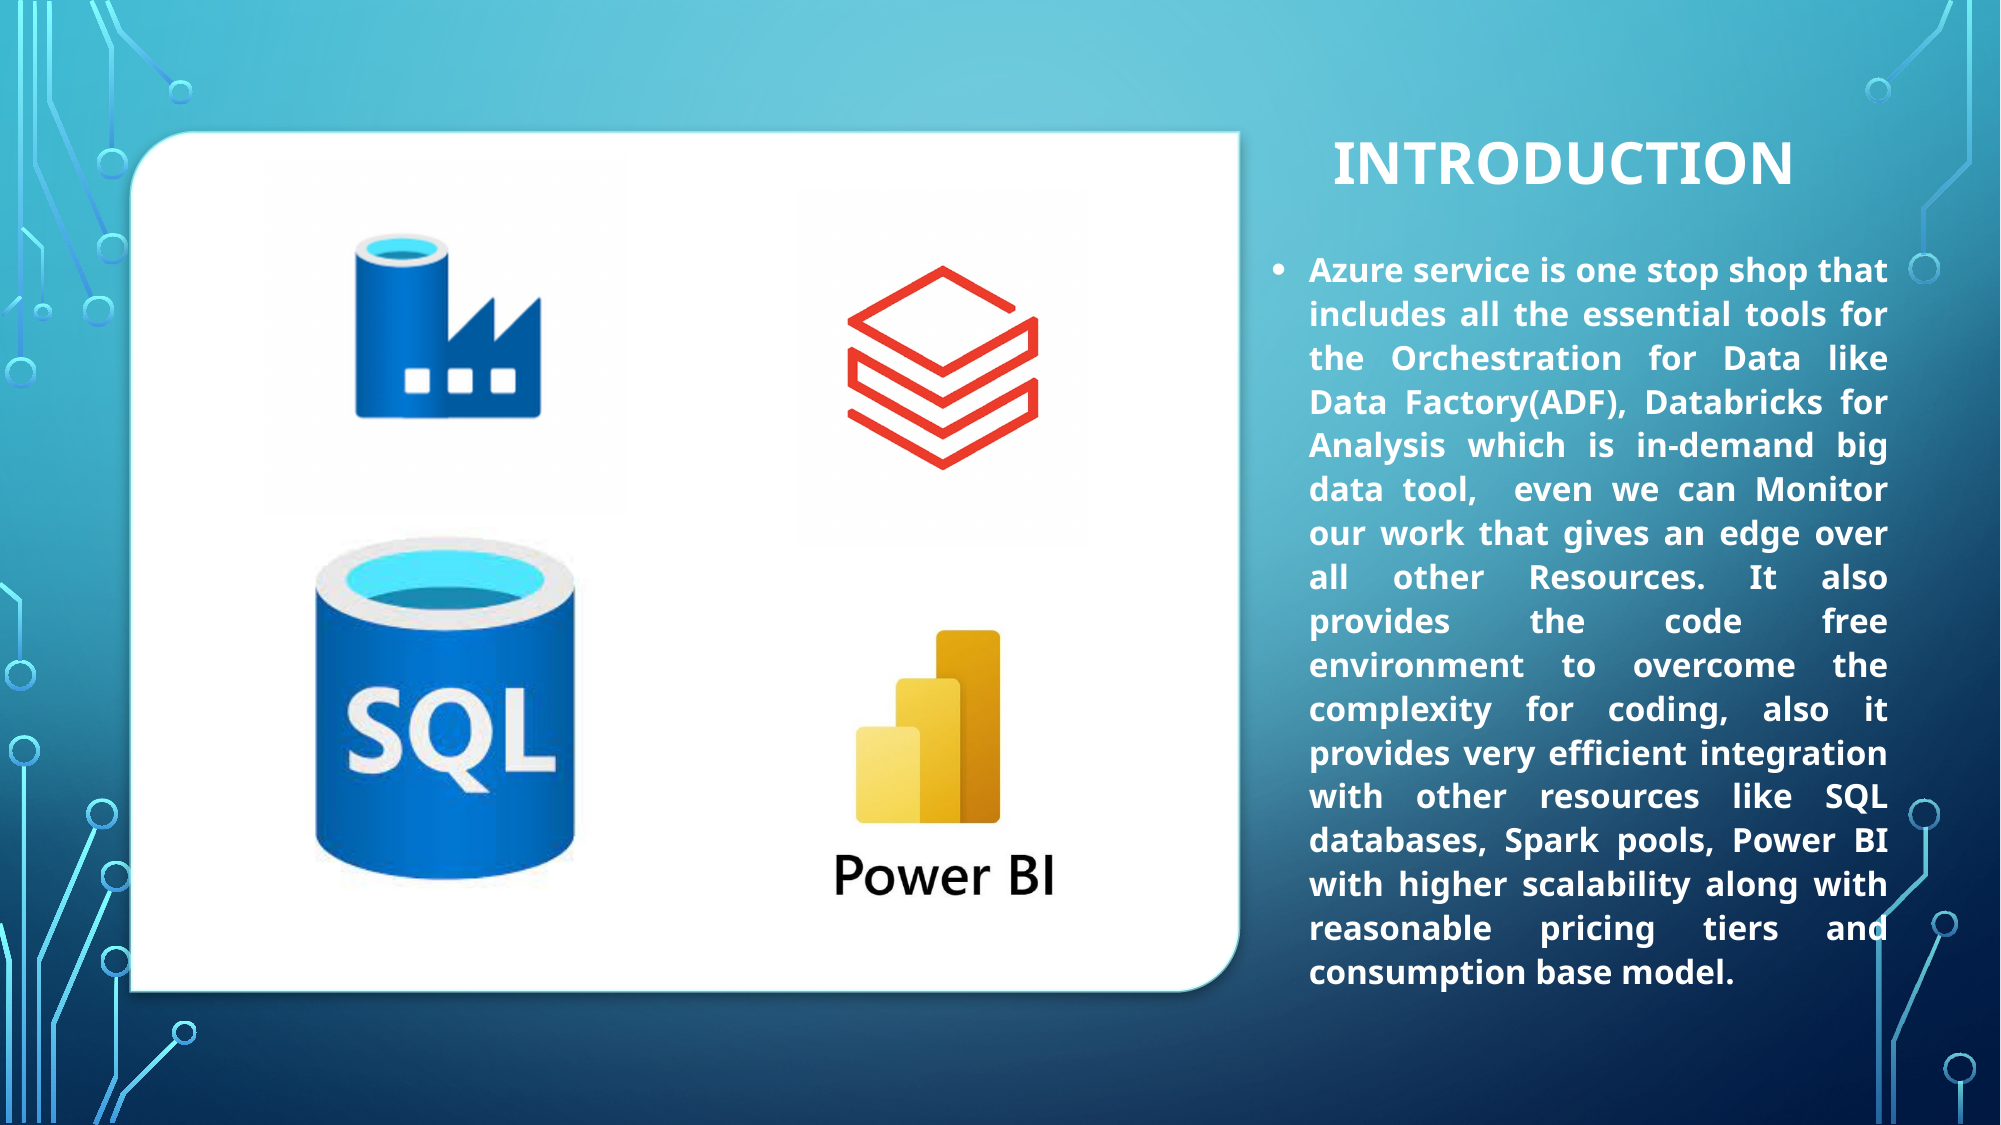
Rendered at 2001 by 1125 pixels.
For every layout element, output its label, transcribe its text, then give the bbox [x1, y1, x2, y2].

text_box Azure service is one stop shop that includes all the essential tools for the Orchestration for Data like Data Factory(ADF), Databricks for Analysis which is in-demand big data tool, even we can Monitor our work that gives an edge over all other Resources. It also provides the code free environment to overcome the complexity for coding, also it provides very efficient integration with other resources like SQL databases, Spark pools, Power BI with higher scalability along with reasonable pricing tiers and consumption base model. [1256, 237, 1905, 870]
picture [264, 152, 628, 516]
picture [295, 527, 597, 890]
picture [796, 574, 1089, 938]
text_box [129, 131, 1241, 993]
picture [796, 186, 1089, 549]
title Introduction [1318, 101, 1857, 205]
